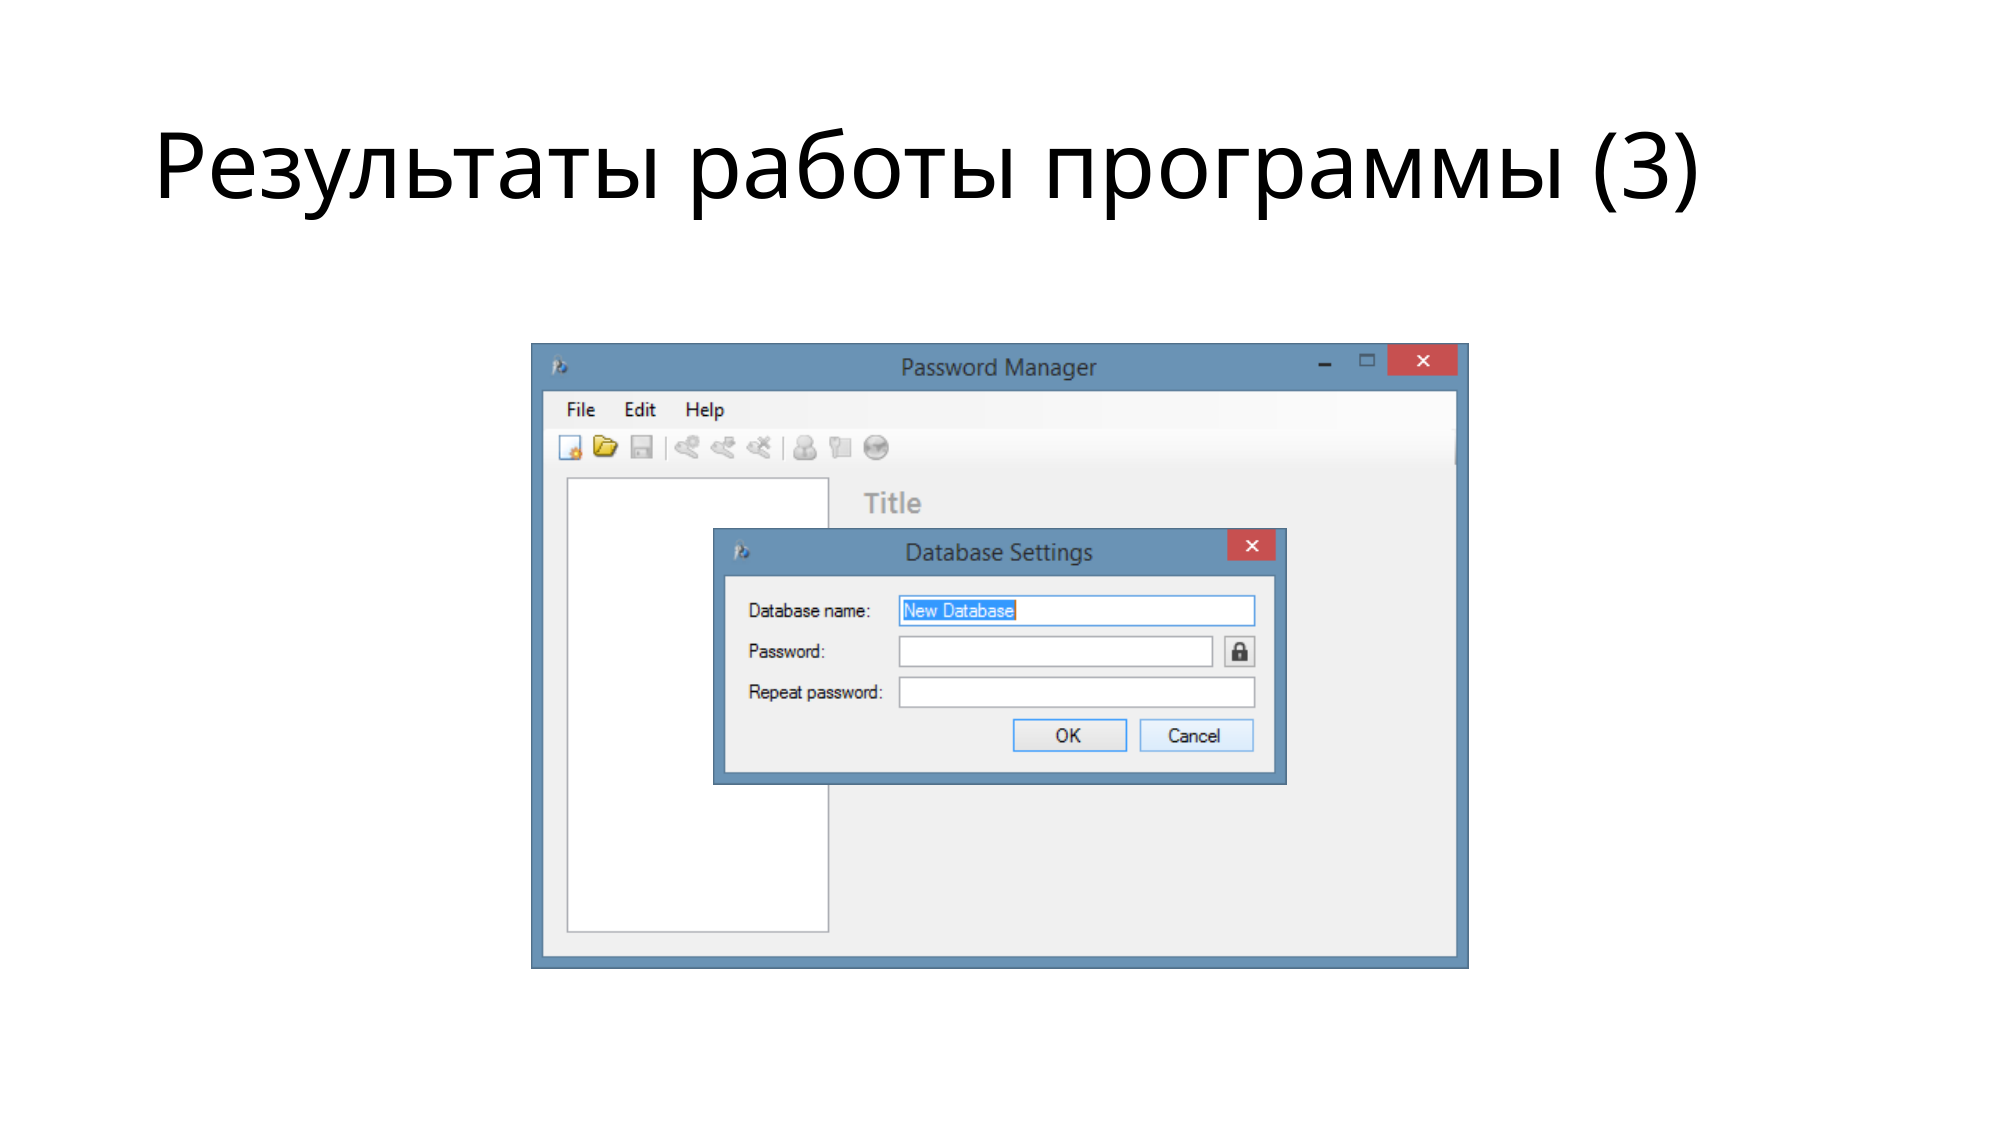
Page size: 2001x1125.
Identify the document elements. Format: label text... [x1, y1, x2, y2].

title Результаты работы программы (3) [137, 59, 1863, 278]
picture [713, 528, 1287, 785]
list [531, 343, 1469, 969]
